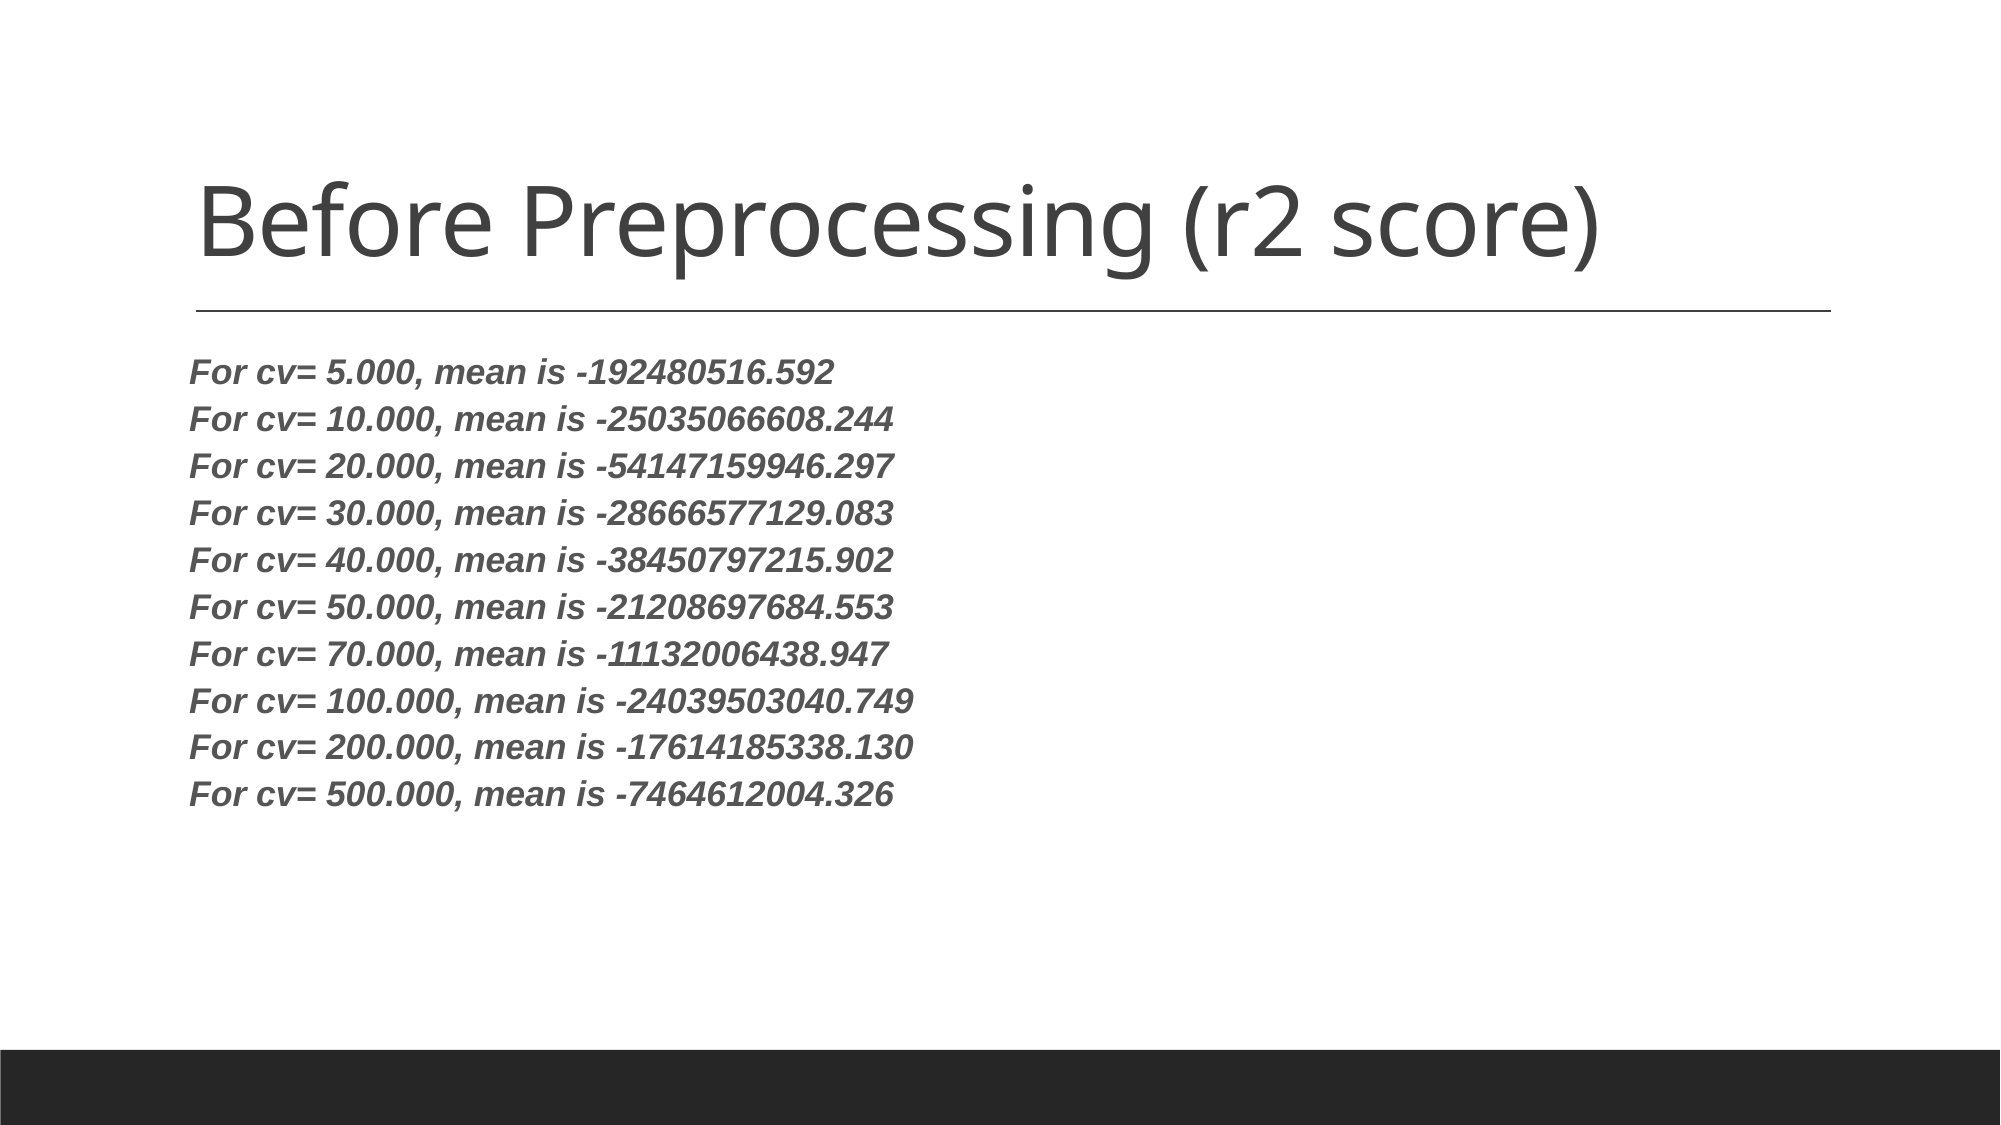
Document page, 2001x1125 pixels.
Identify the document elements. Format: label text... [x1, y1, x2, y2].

list For cv= 5.000, mean is -192480516.592 For cv= 10.000, mean is -25035066608.244 For cv= 20.000, mean is -54147159946.297 For cv= 30.000, mean is -28666577129.083 For cv= 40.000, mean is -38450797215.902 For cv= 50.000, mean is -21208697684.553 For cv= 70.000, mean is -11132006438.947 For cv= 100.000, mean is -24039503040.749 For cv= 200.000, mean is -17614185338.130 For cv= 500.000, mean is -7464612004.326 [174, 337, 1825, 954]
title Before Preprocessing (r2 score) [180, 47, 1830, 285]
